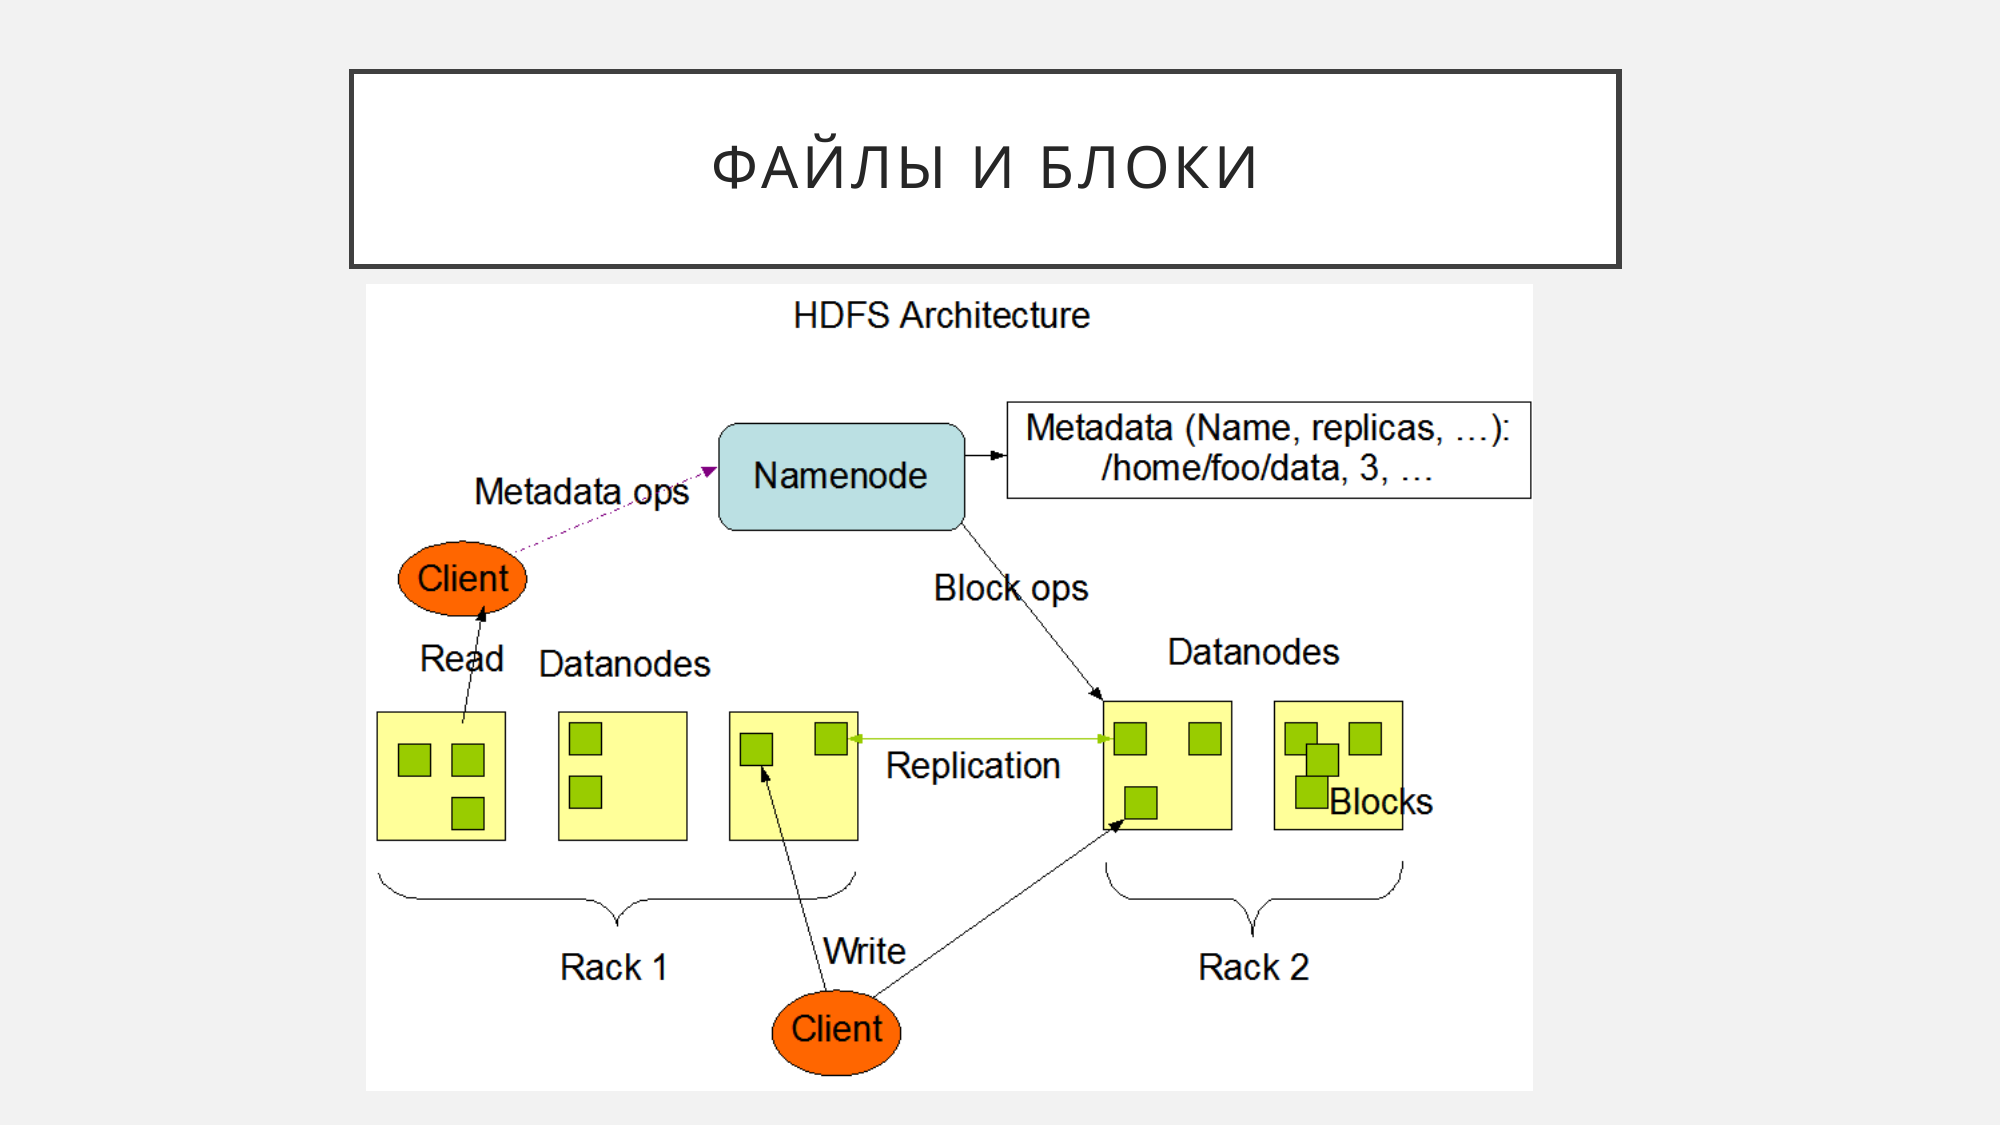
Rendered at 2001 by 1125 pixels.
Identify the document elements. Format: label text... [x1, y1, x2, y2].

picture [365, 284, 1533, 1091]
title Файлы и блоки [349, 69, 1622, 269]
